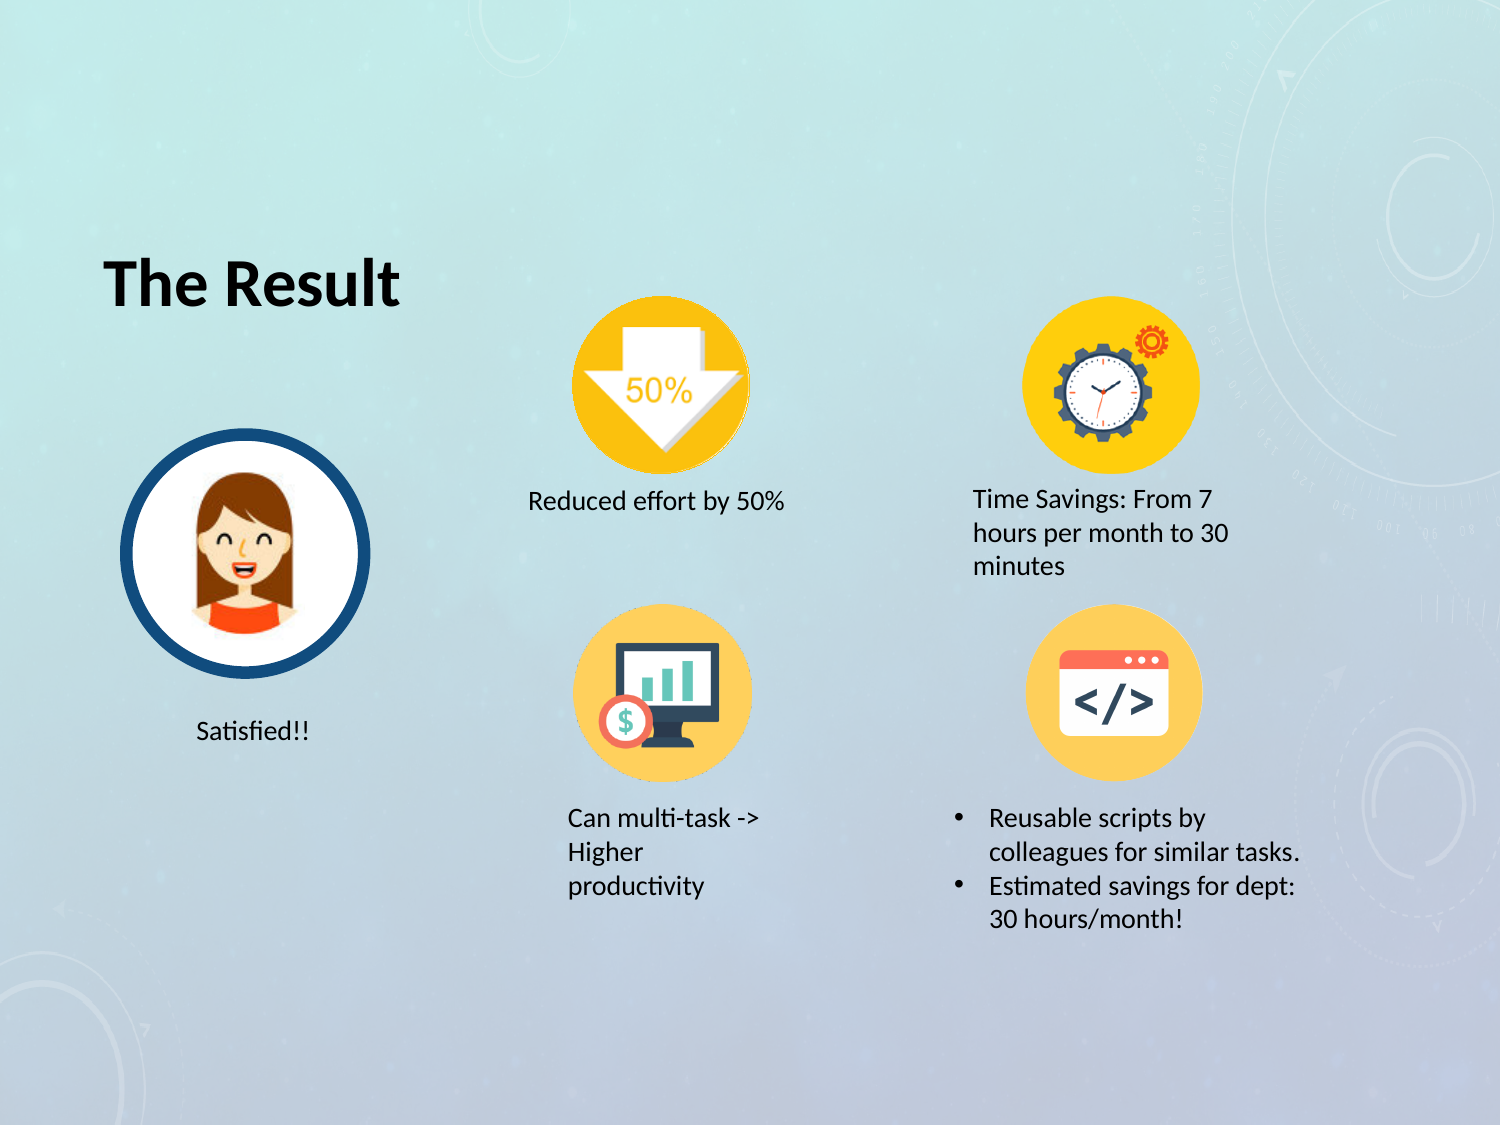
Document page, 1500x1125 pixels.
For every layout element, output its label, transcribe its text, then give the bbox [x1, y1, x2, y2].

text_box The Result [88, 230, 422, 328]
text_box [552, 603, 797, 910]
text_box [125, 434, 365, 673]
picture [0, 0, 1500, 1125]
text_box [939, 603, 1326, 944]
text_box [513, 296, 809, 559]
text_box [957, 296, 1280, 591]
text_box Satisfied!! [161, 705, 346, 754]
